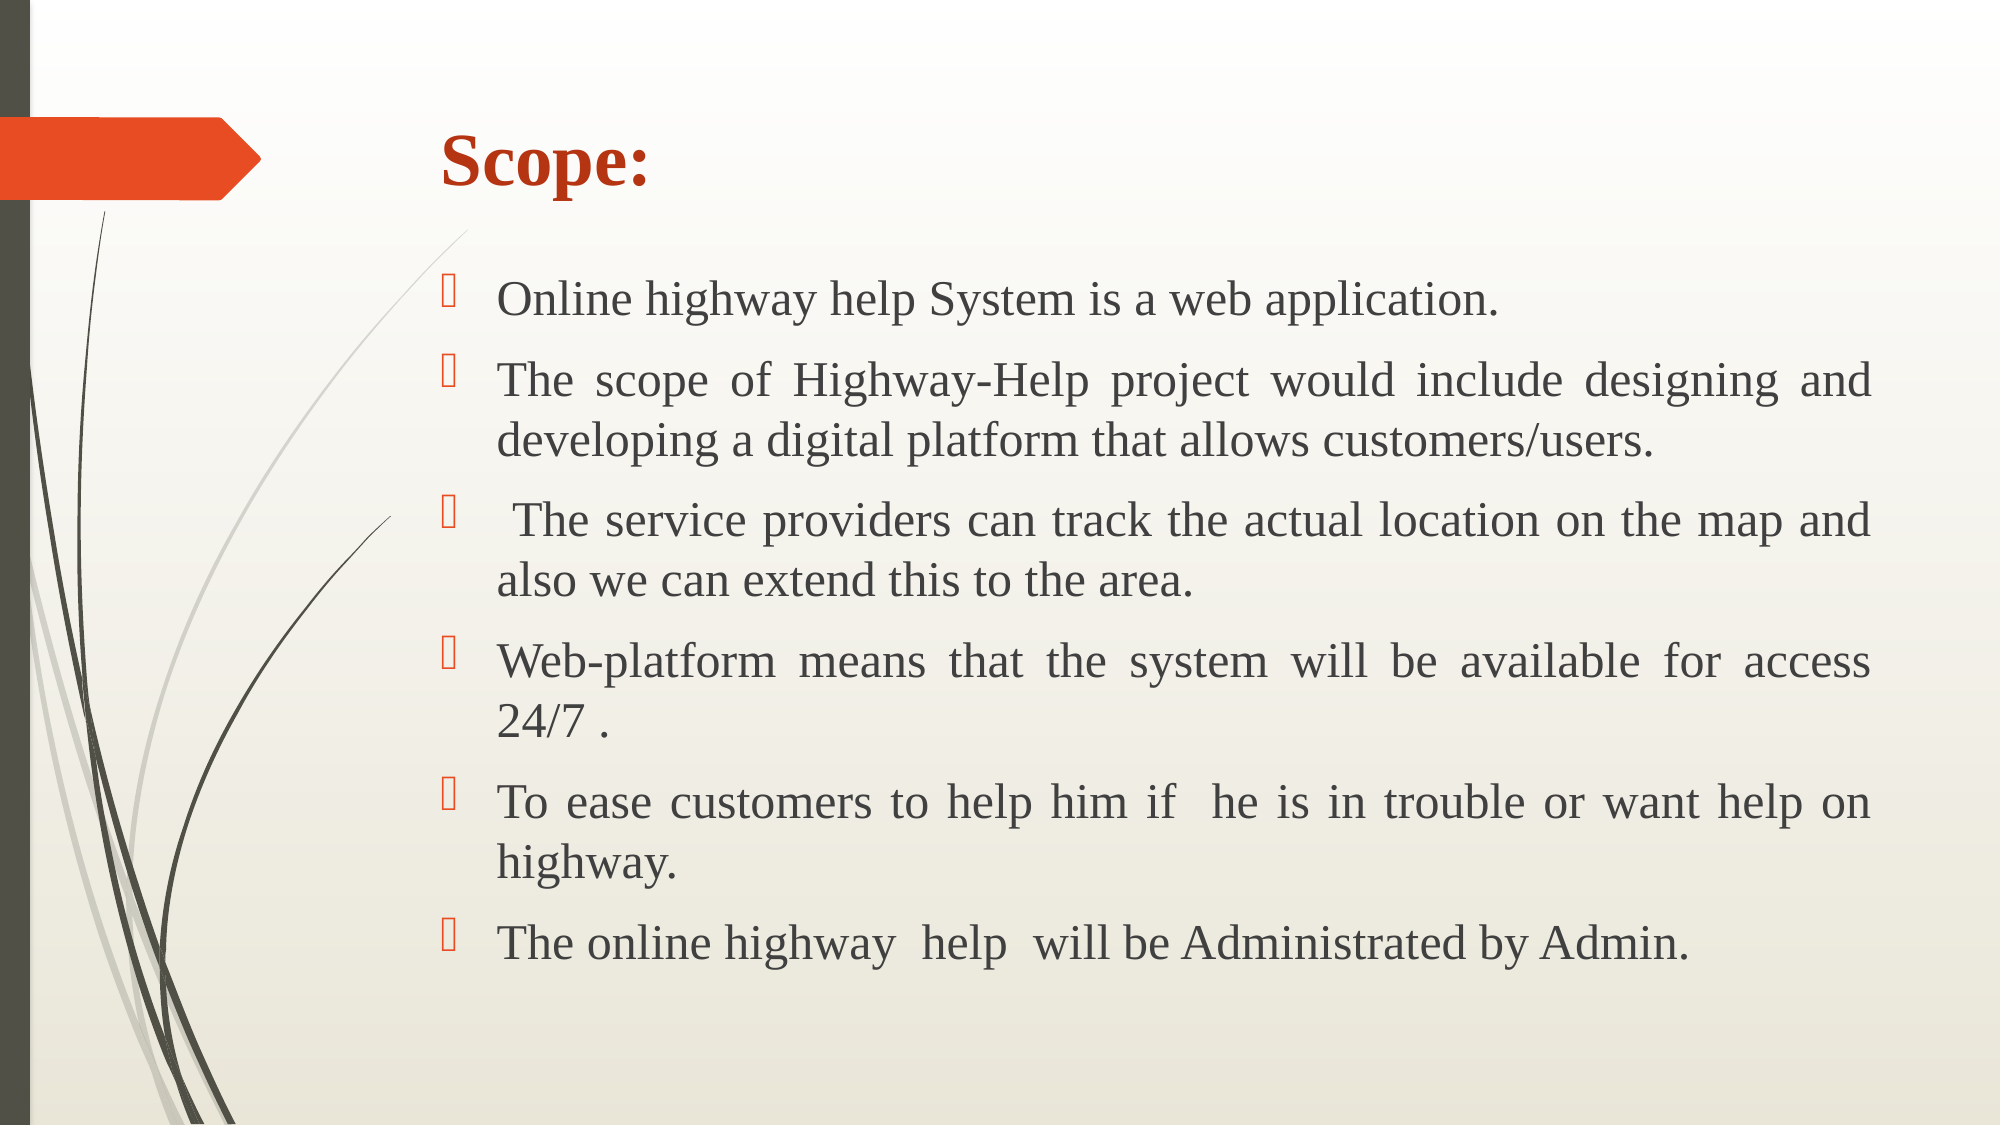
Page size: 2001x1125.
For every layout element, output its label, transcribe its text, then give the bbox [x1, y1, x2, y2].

title Scope: [425, 102, 1888, 257]
list Online highway help System is a web application. The scope of Highway-Help project would include designing and developing a digital platform that allows customers/users. The service providers can track the actual location on the map and also we can extend this to the area. Web-platform means that the system will be available for access 24/7 . To ease customers to help him if he is in trouble or want help on highway. The online highway help will be Administrated by Admin. [425, 257, 1888, 1027]
